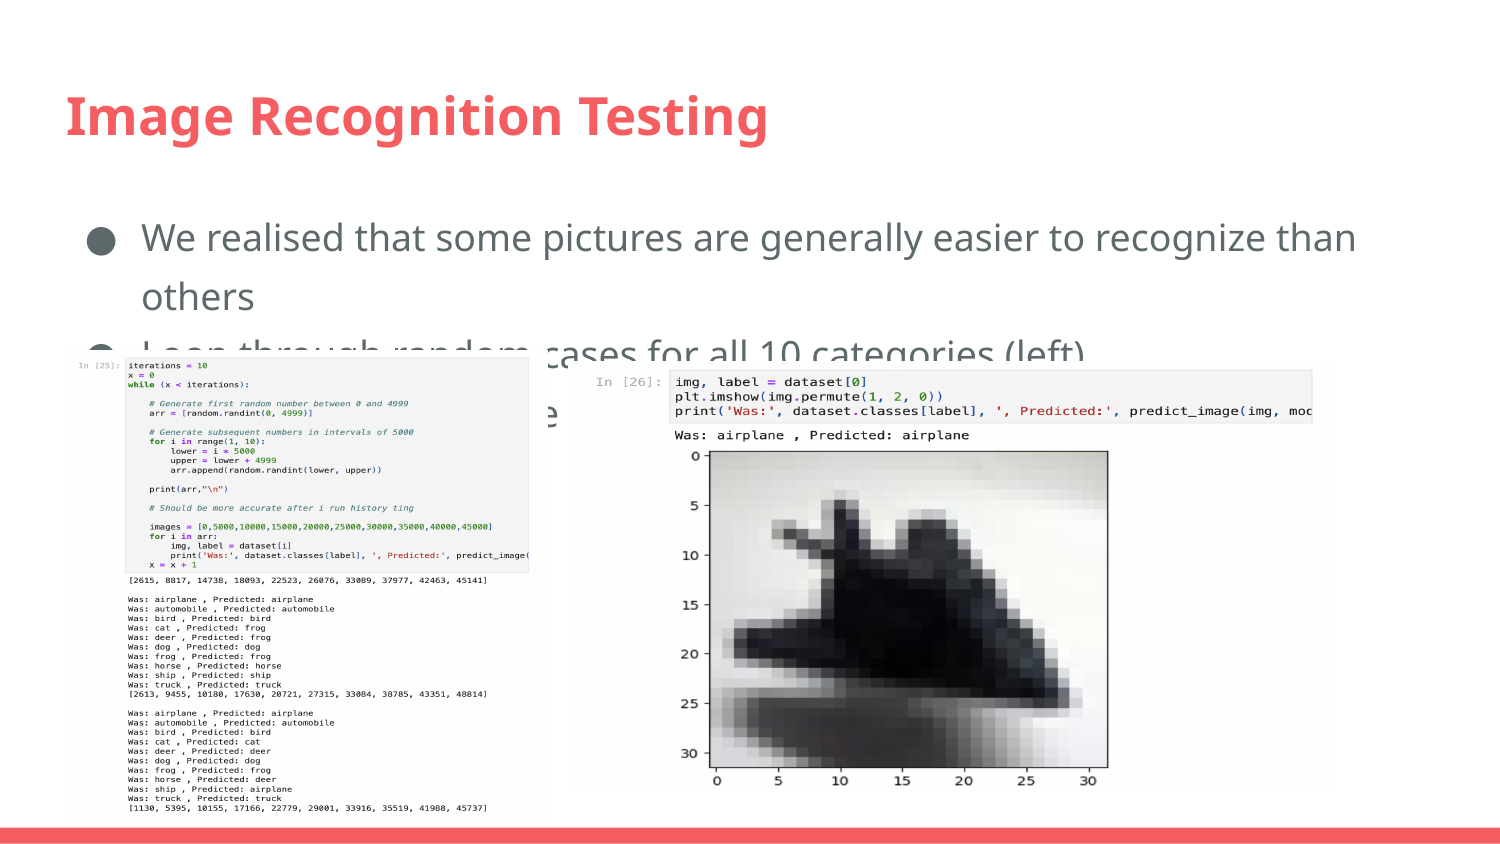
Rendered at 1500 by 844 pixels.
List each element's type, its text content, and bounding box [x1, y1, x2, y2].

list We realised that some pictures are generally easier to recognize than others Loop through random cases for all 10 categories (left) One specific test for the first picture of each class (right) [51, 189, 1449, 750]
title Image Recognition Testing [51, 64, 1449, 167]
picture [63, 350, 548, 822]
picture [567, 361, 1332, 792]
